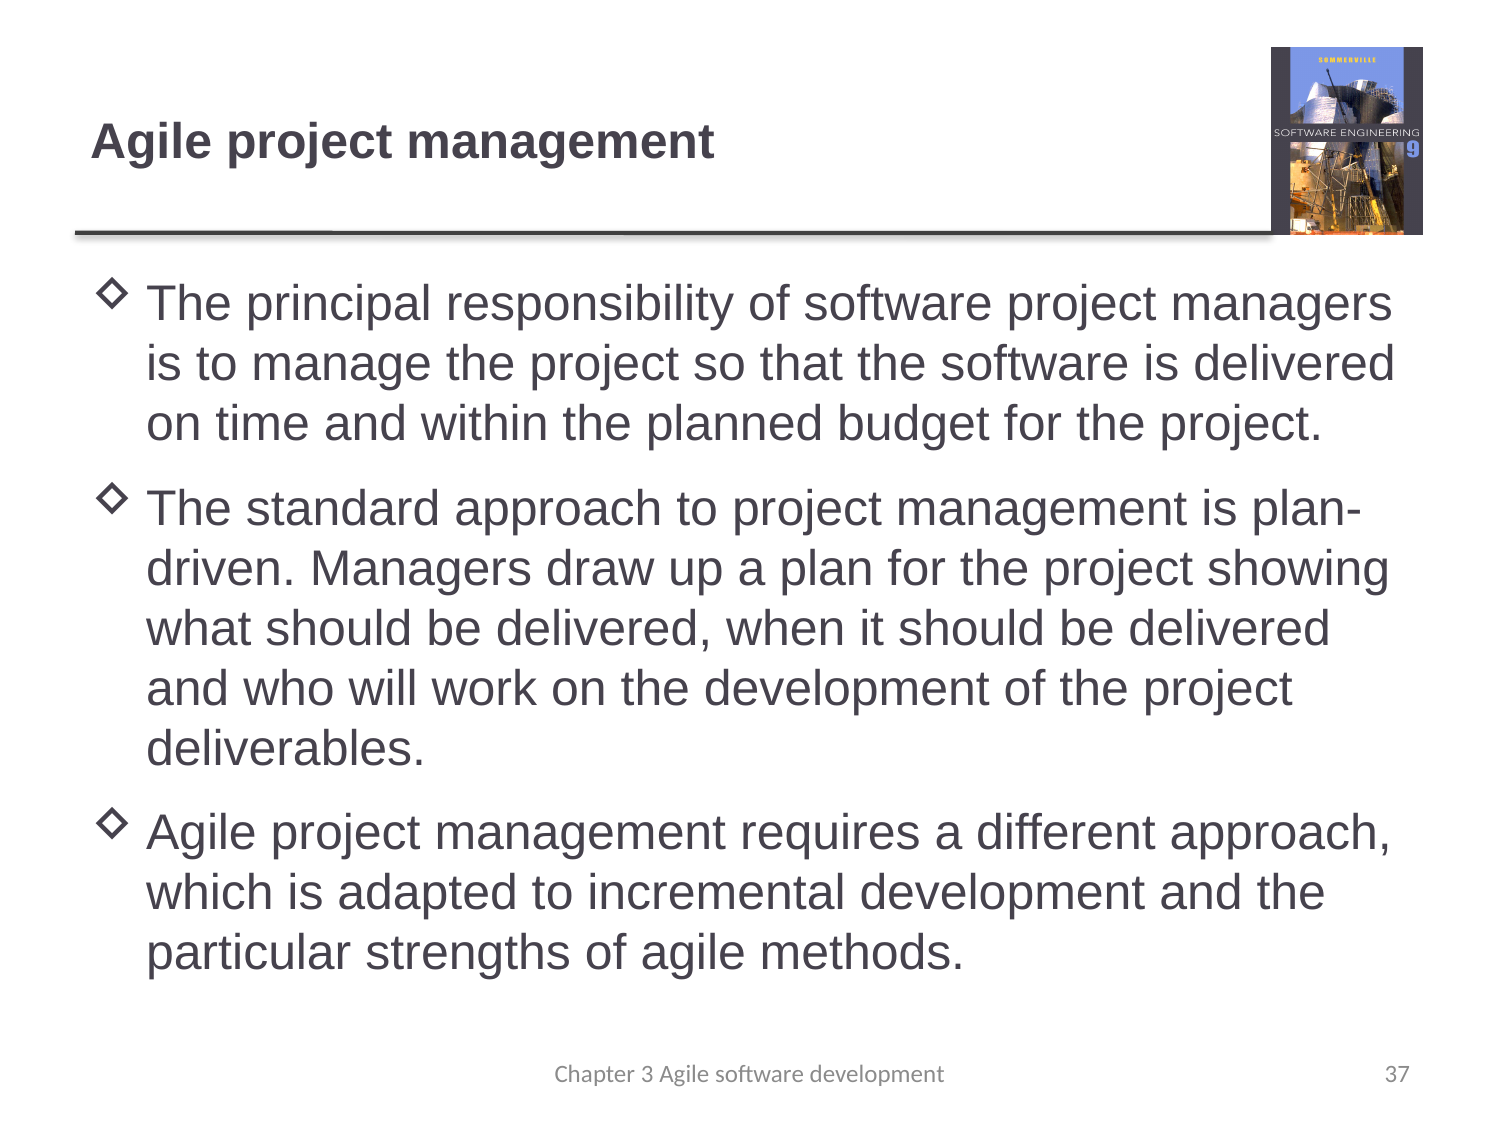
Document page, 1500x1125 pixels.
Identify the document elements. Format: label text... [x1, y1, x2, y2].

title Agile project management [74, 44, 1272, 233]
picture [1272, 47, 1423, 235]
slide_number 37 [1074, 1042, 1425, 1103]
footer Chapter 3 Agile software development [512, 1042, 988, 1103]
list The principal responsibility of software project managers is to manage the project so that the software is delivered on time and within the planned budget for the project. The standard approach to project management is plan-driven. Managers draw up a plan for the project showing what should be delivered, when it should be delivered and who will work on the development of the project deliverables. Agile project management requires a different approach, which is adapted to incremental development and the particular strengths of agile methods. [75, 262, 1425, 1005]
